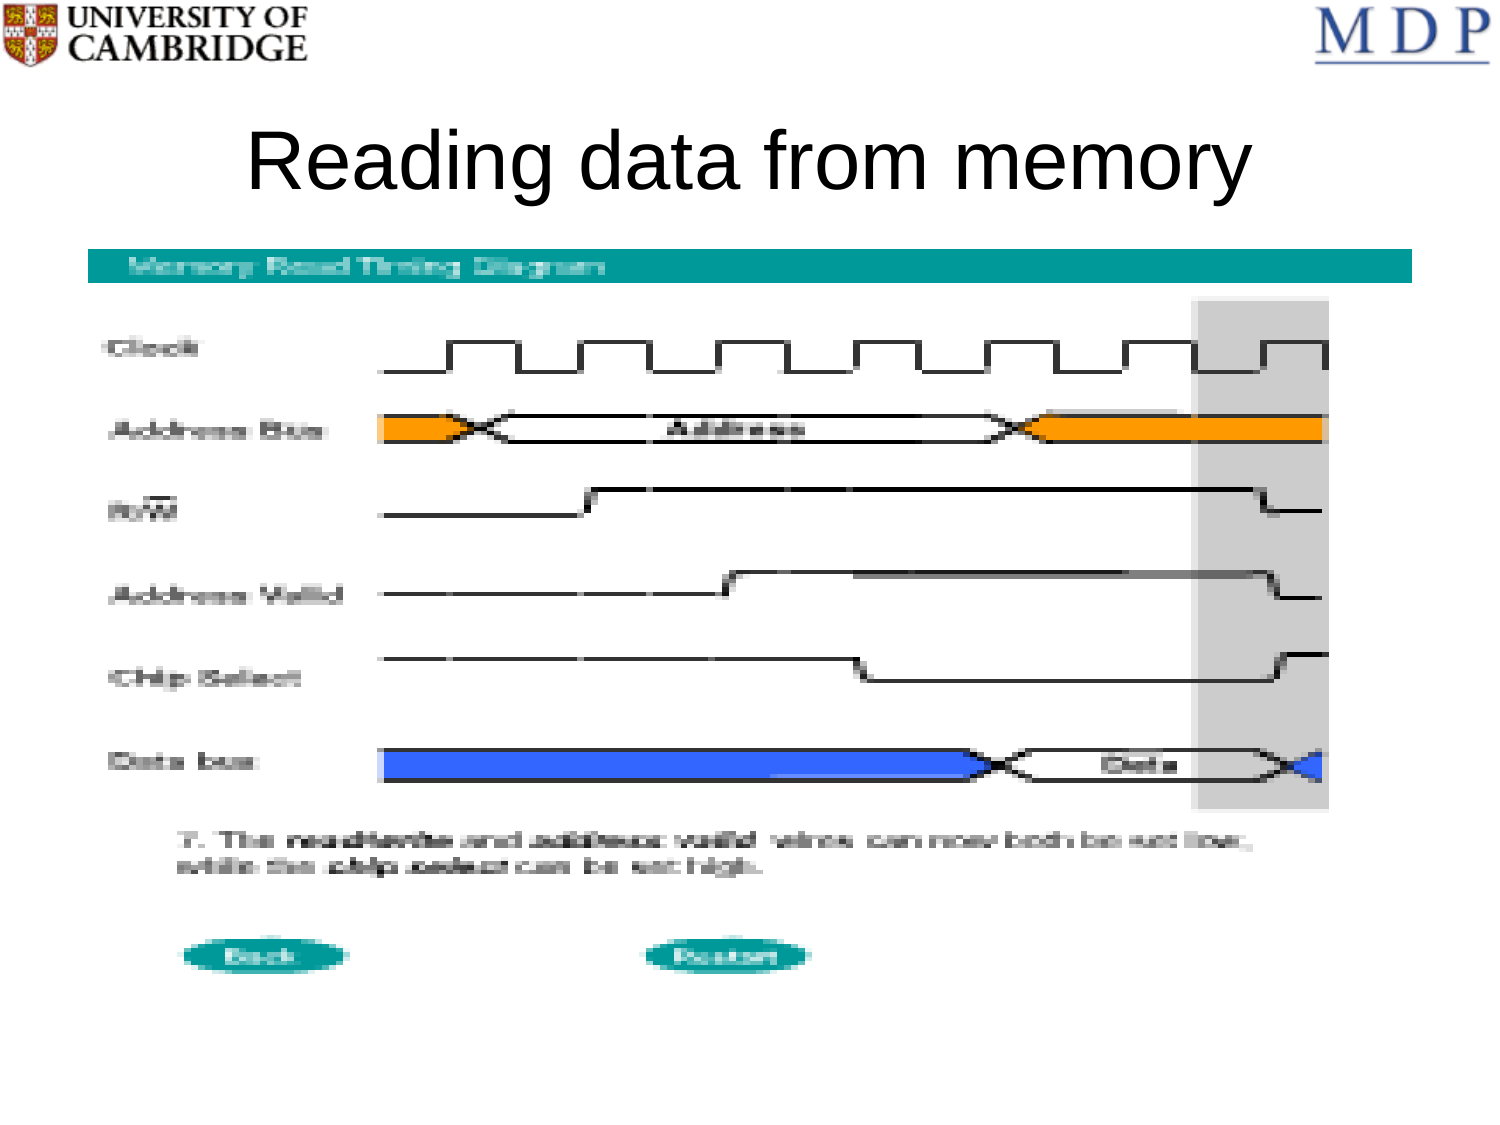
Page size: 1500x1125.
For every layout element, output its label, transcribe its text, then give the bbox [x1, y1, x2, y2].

title Reading data from memory [112, 62, 1388, 249]
picture [1309, 0, 1500, 72]
picture [0, 0, 344, 72]
picture [88, 249, 1412, 1083]
